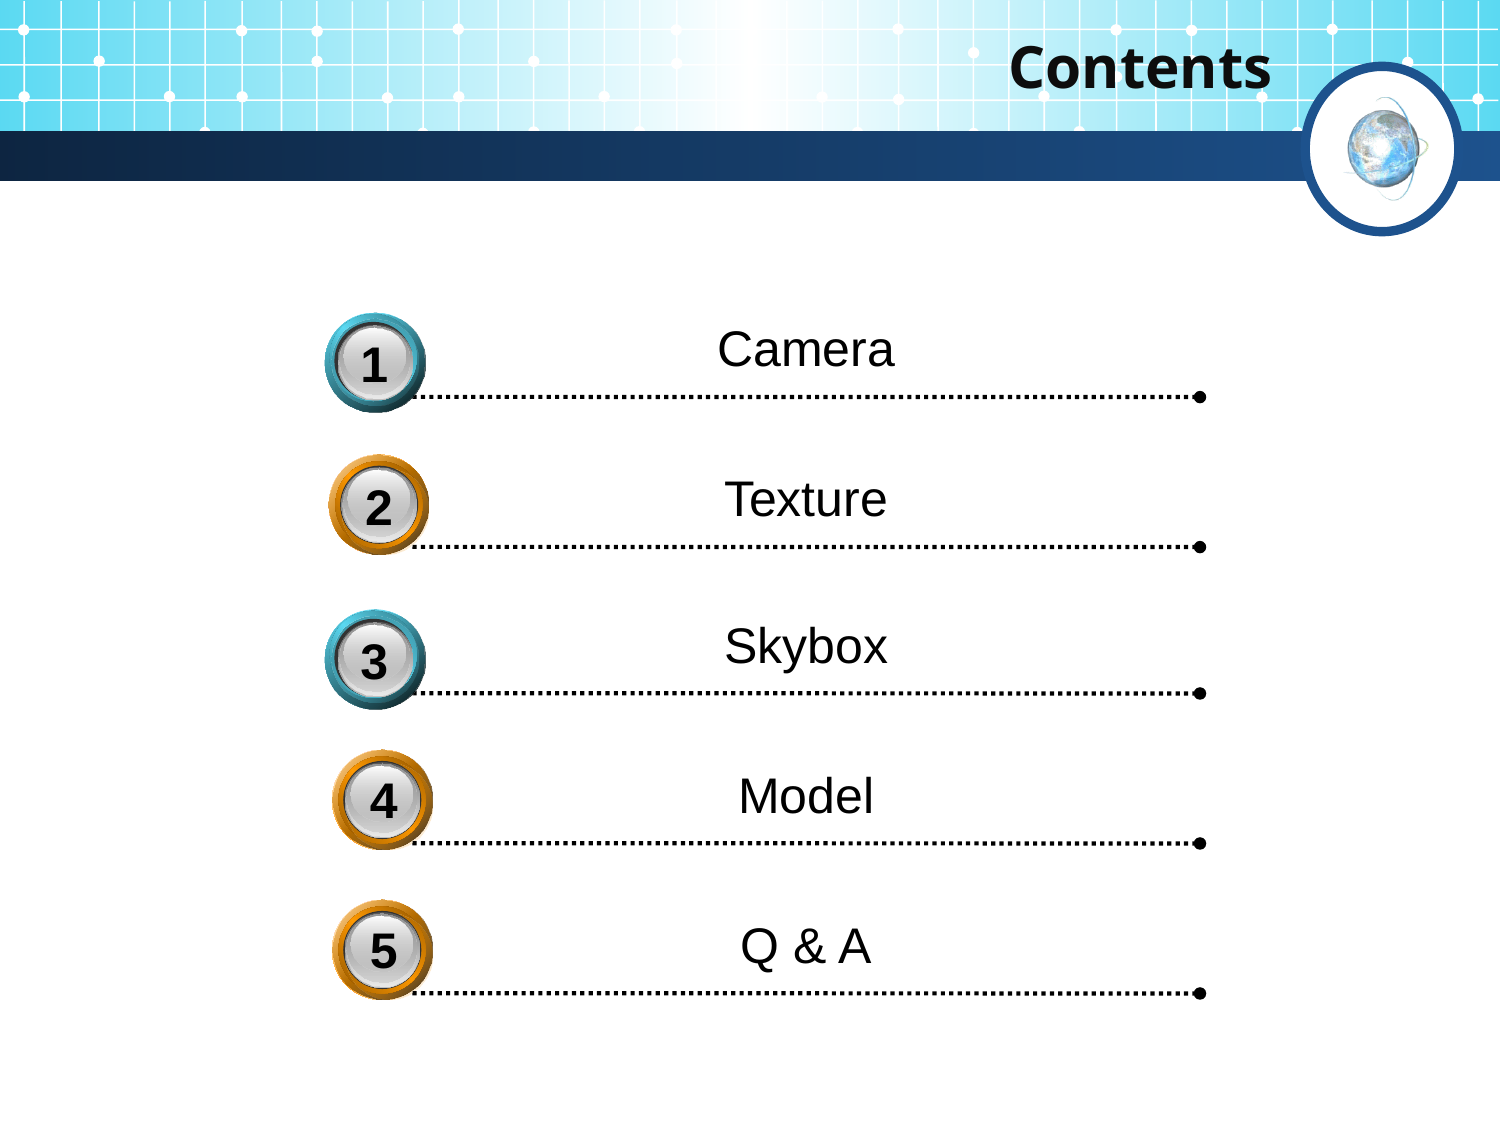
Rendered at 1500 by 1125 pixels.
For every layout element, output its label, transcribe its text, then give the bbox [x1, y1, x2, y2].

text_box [324, 309, 1201, 413]
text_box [331, 749, 1201, 851]
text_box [328, 454, 1201, 555]
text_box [331, 899, 1201, 1001]
picture [1310, 72, 1454, 226]
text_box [324, 605, 1201, 710]
title Contents [74, 0, 1288, 131]
